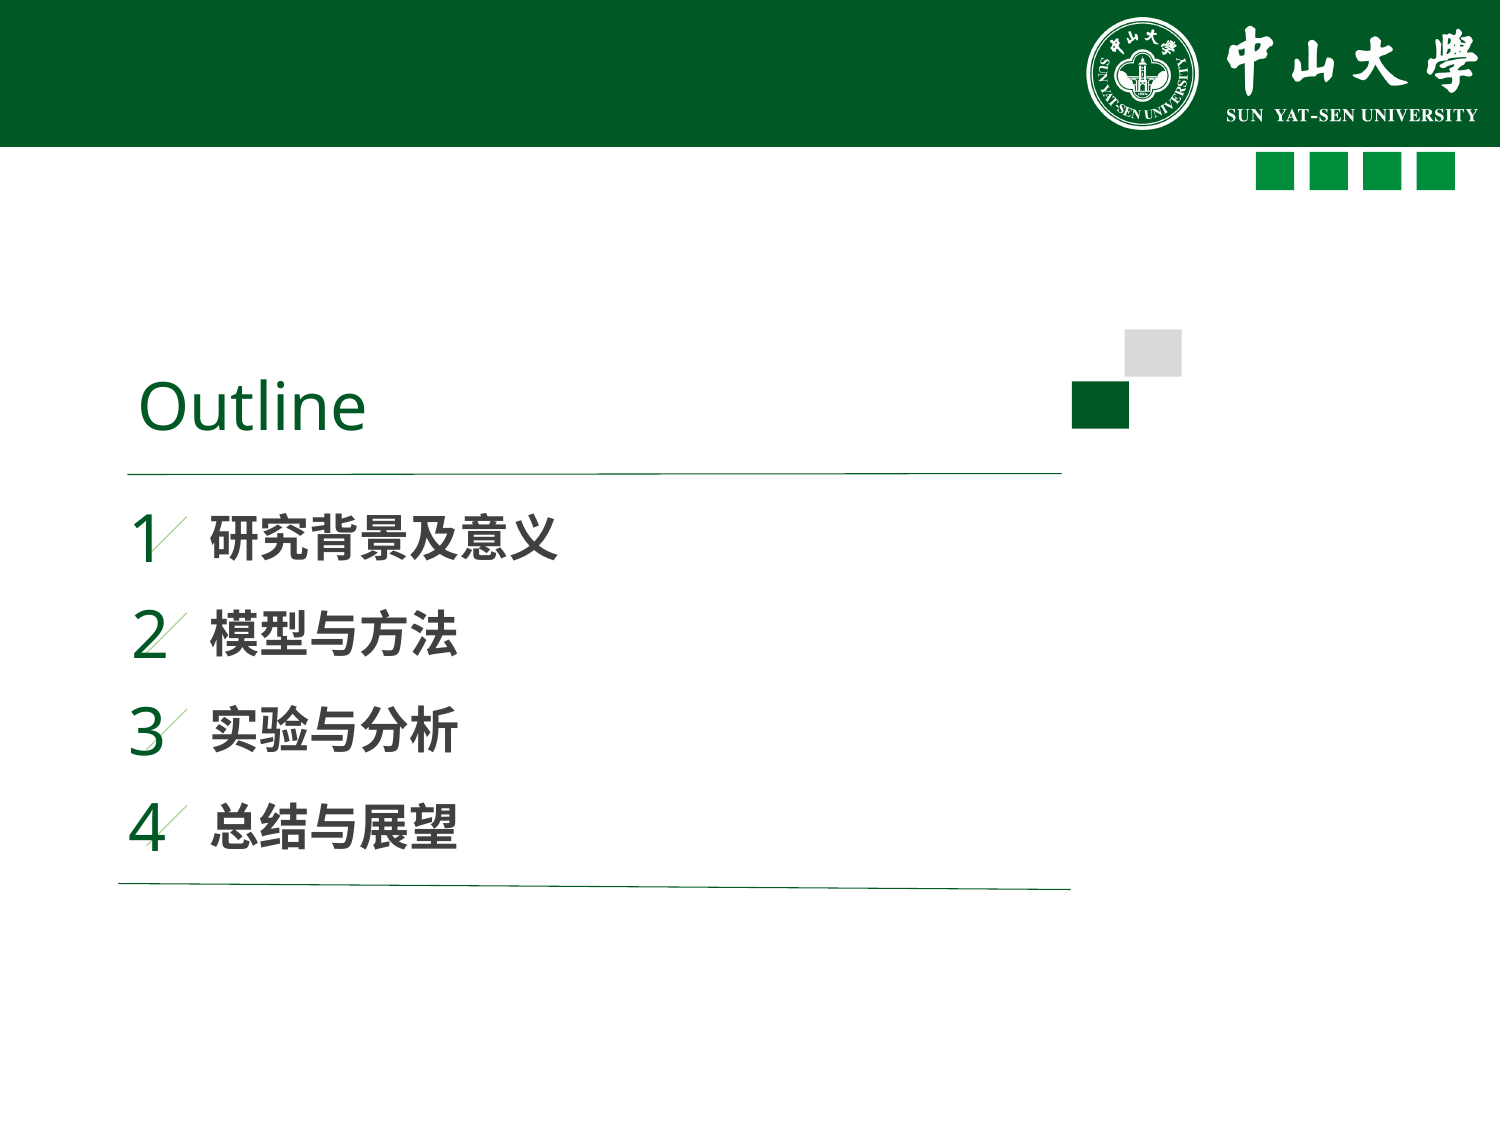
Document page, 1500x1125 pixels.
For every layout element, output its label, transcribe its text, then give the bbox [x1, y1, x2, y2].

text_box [117, 488, 1072, 584]
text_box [117, 681, 1072, 777]
text_box Outline [122, 356, 384, 452]
picture [1086, 17, 1478, 130]
text_box [1123, 328, 1183, 378]
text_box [117, 777, 1072, 874]
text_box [117, 584, 1072, 681]
text_box [1071, 380, 1130, 430]
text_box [118, 883, 1071, 890]
